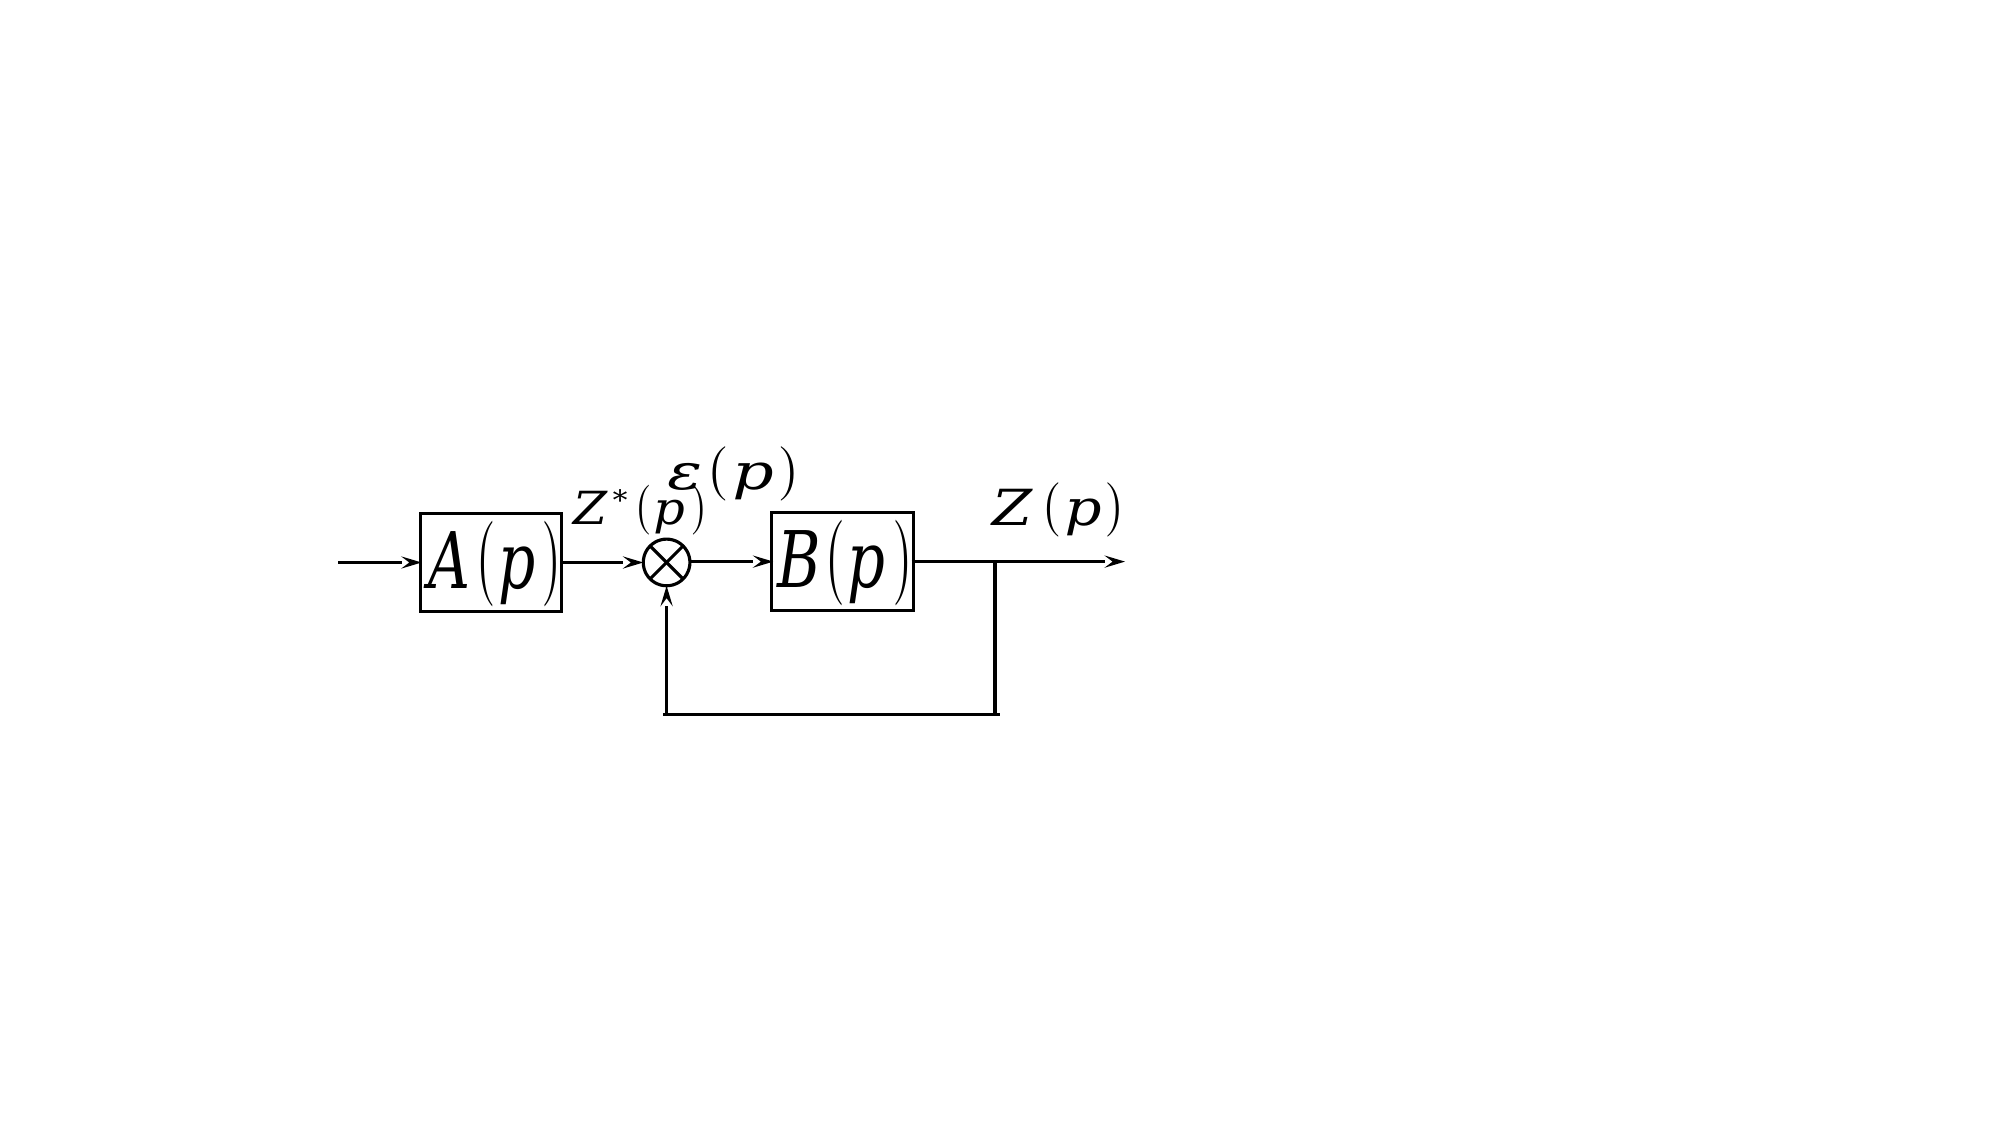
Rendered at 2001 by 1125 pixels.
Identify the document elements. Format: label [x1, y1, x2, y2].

text_box [642, 538, 691, 587]
